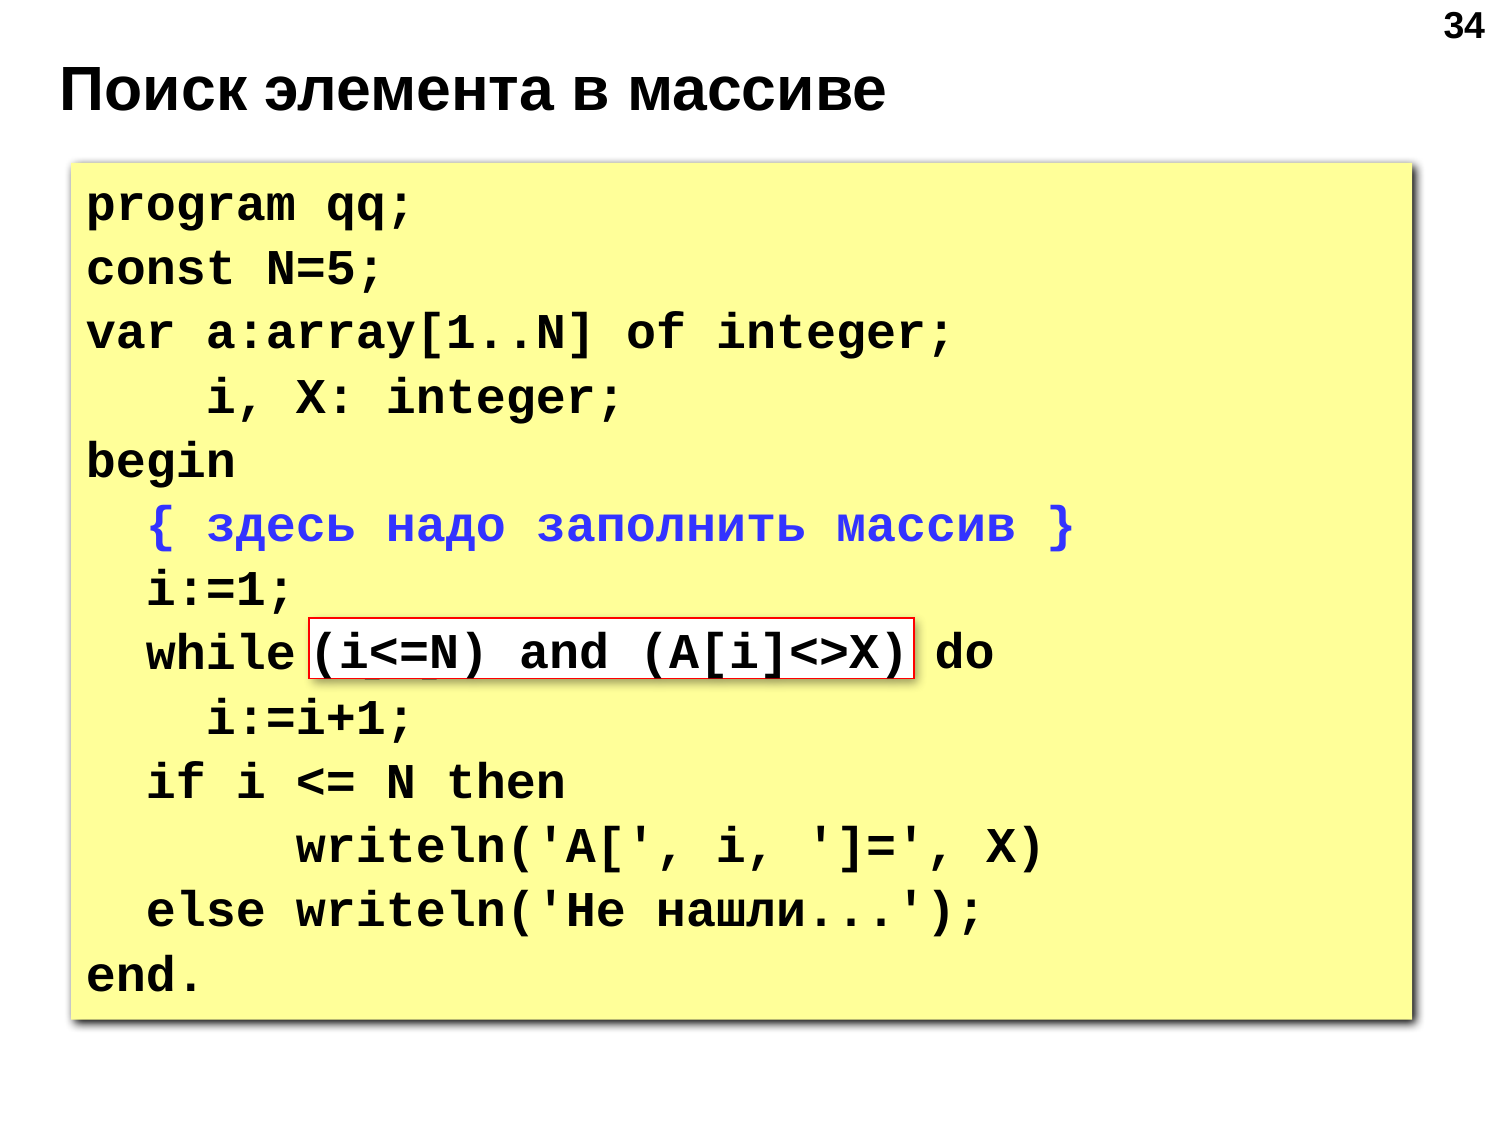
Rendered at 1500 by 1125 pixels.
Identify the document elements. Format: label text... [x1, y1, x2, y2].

text_box (i<=N) and (A[i]<>X) [309, 618, 914, 679]
title Поиск элемента в массиве [44, 41, 1500, 130]
text_box program qq; const N=5; var a:array[1..N] of integer; i, X: integer; begin { здесь надо заполнить массив } i:=1; while A[i]<>X do i:=i+1; if i <= N then writeln('A[', i, ']=', X) else writeln('Не нашли...'); end. [71, 162, 1413, 1020]
text_box ‹#› [1149, 0, 1500, 51]
text_box do [919, 611, 1011, 688]
